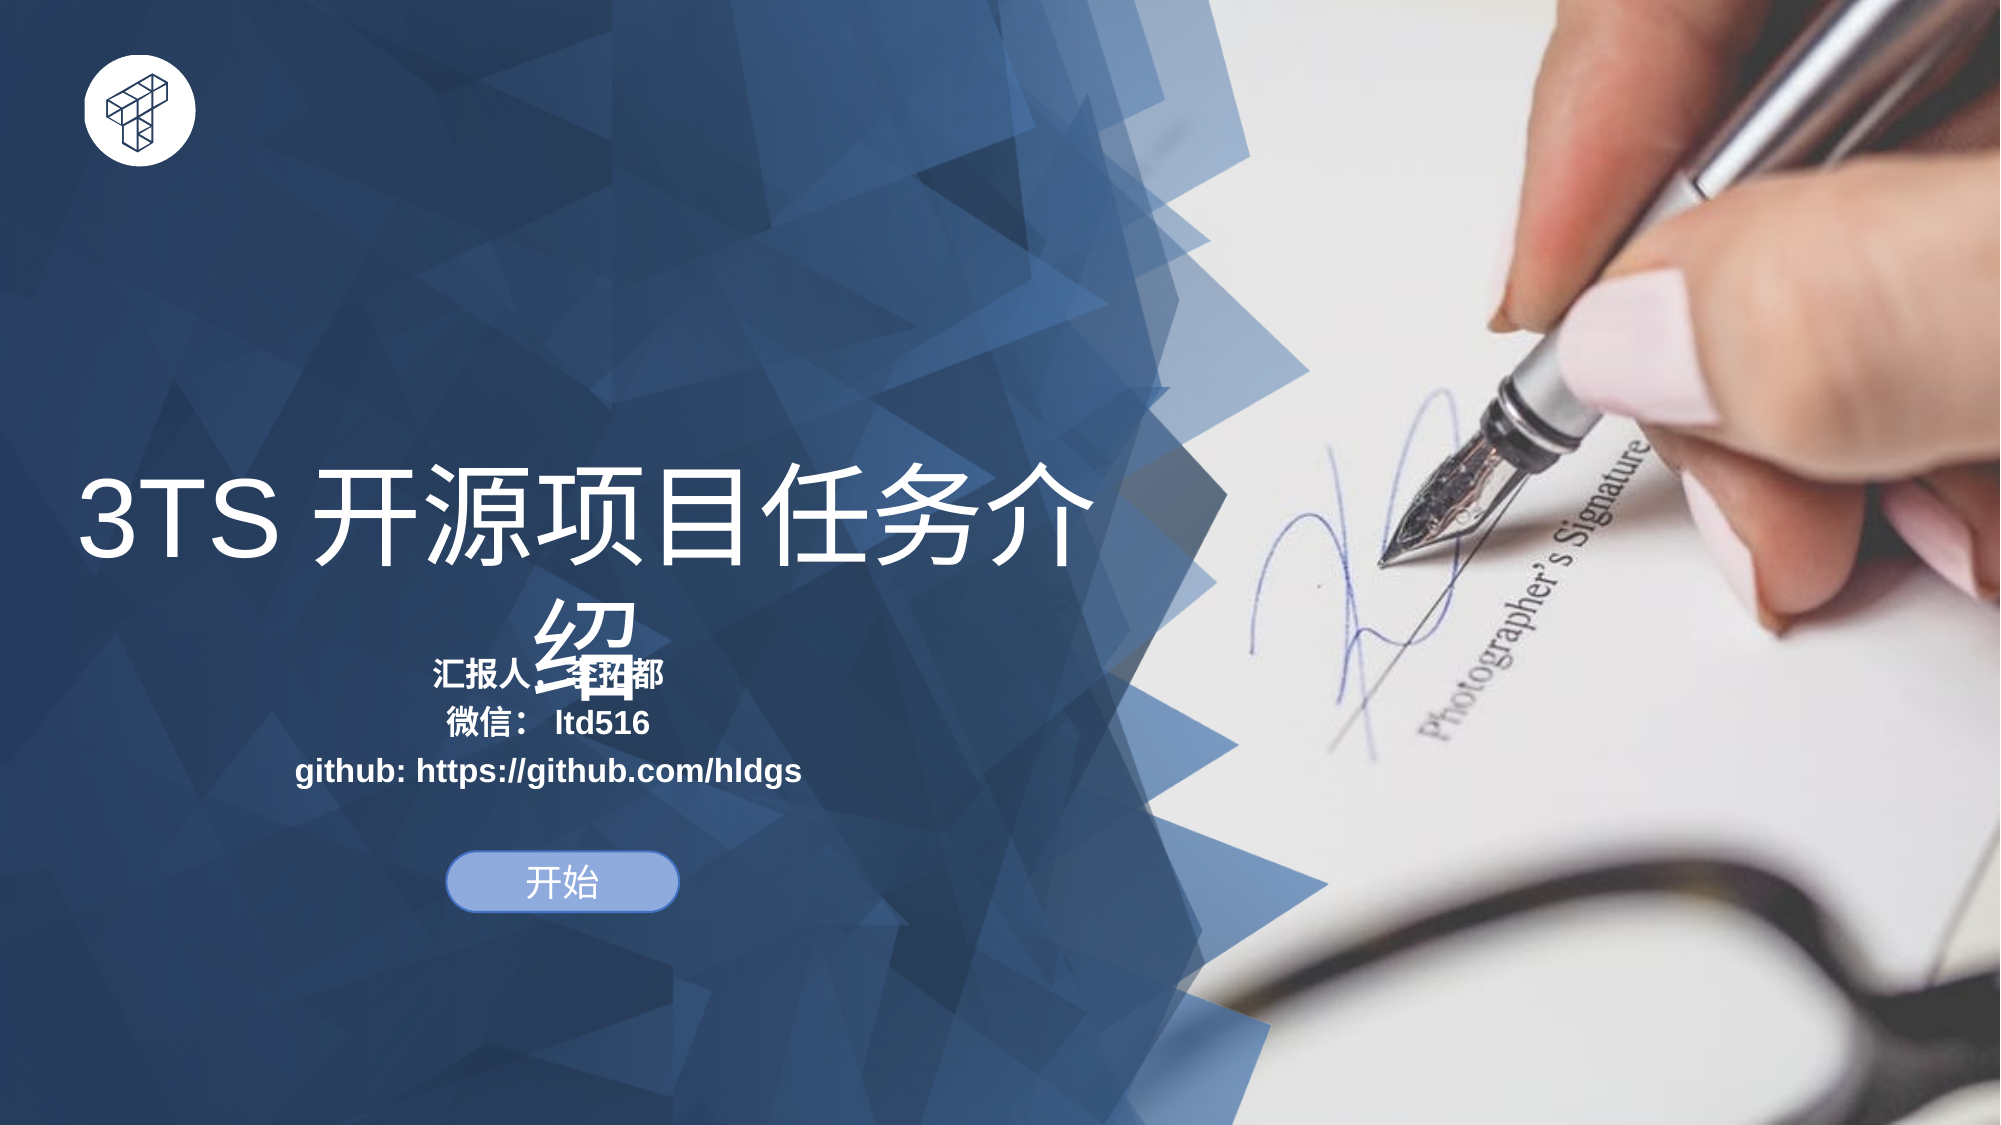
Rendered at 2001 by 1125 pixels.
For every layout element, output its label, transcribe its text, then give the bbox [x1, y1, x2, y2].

picture [0, 0, 2000, 1125]
picture [107, 99, 114, 118]
text_box 汇报人：李拓都 微信：ltd516 github: https://github.com/hldgs [37, 625, 1061, 797]
picture [138, 76, 149, 84]
picture [117, 84, 135, 95]
picture [120, 74, 165, 144]
text_box 开始 [448, 851, 678, 912]
picture [161, 79, 168, 101]
text_box 3TS开源项目任务介绍 [13, 437, 1160, 723]
title [0, 144, 1348, 478]
